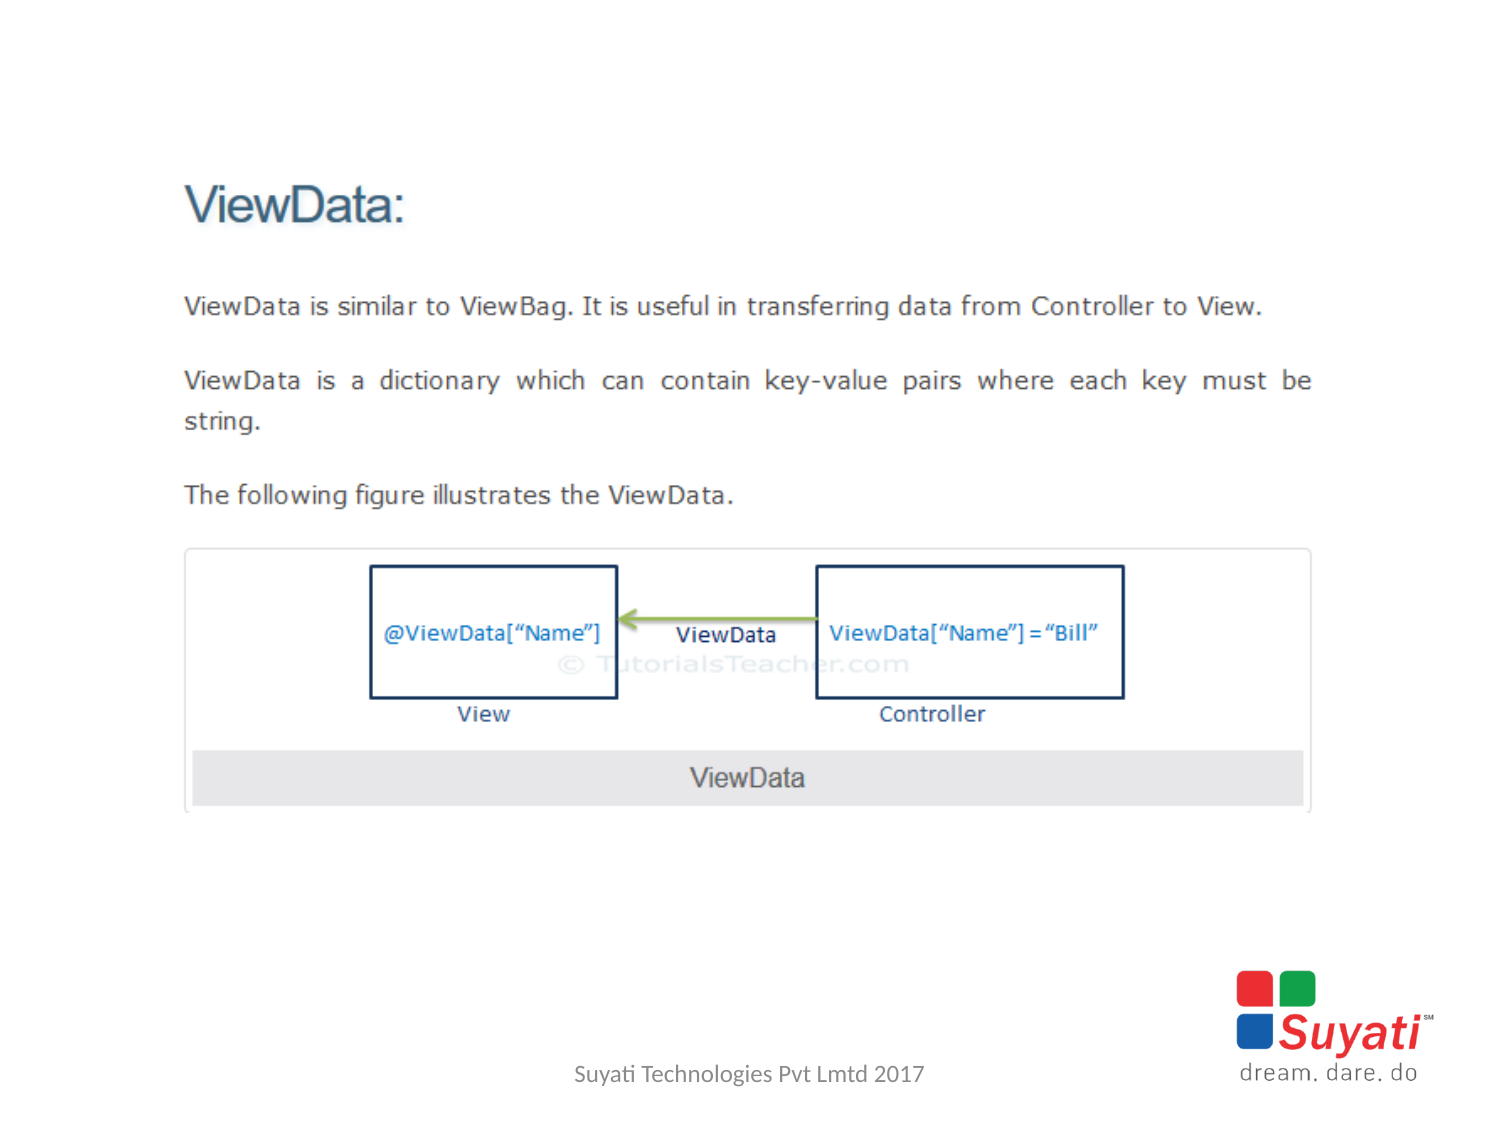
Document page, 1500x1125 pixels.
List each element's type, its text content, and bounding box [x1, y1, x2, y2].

picture [1233, 925, 1436, 1125]
picture [170, 172, 1335, 813]
footer Suyati Technologies Pvt Lmtd 2017 [512, 1042, 988, 1103]
